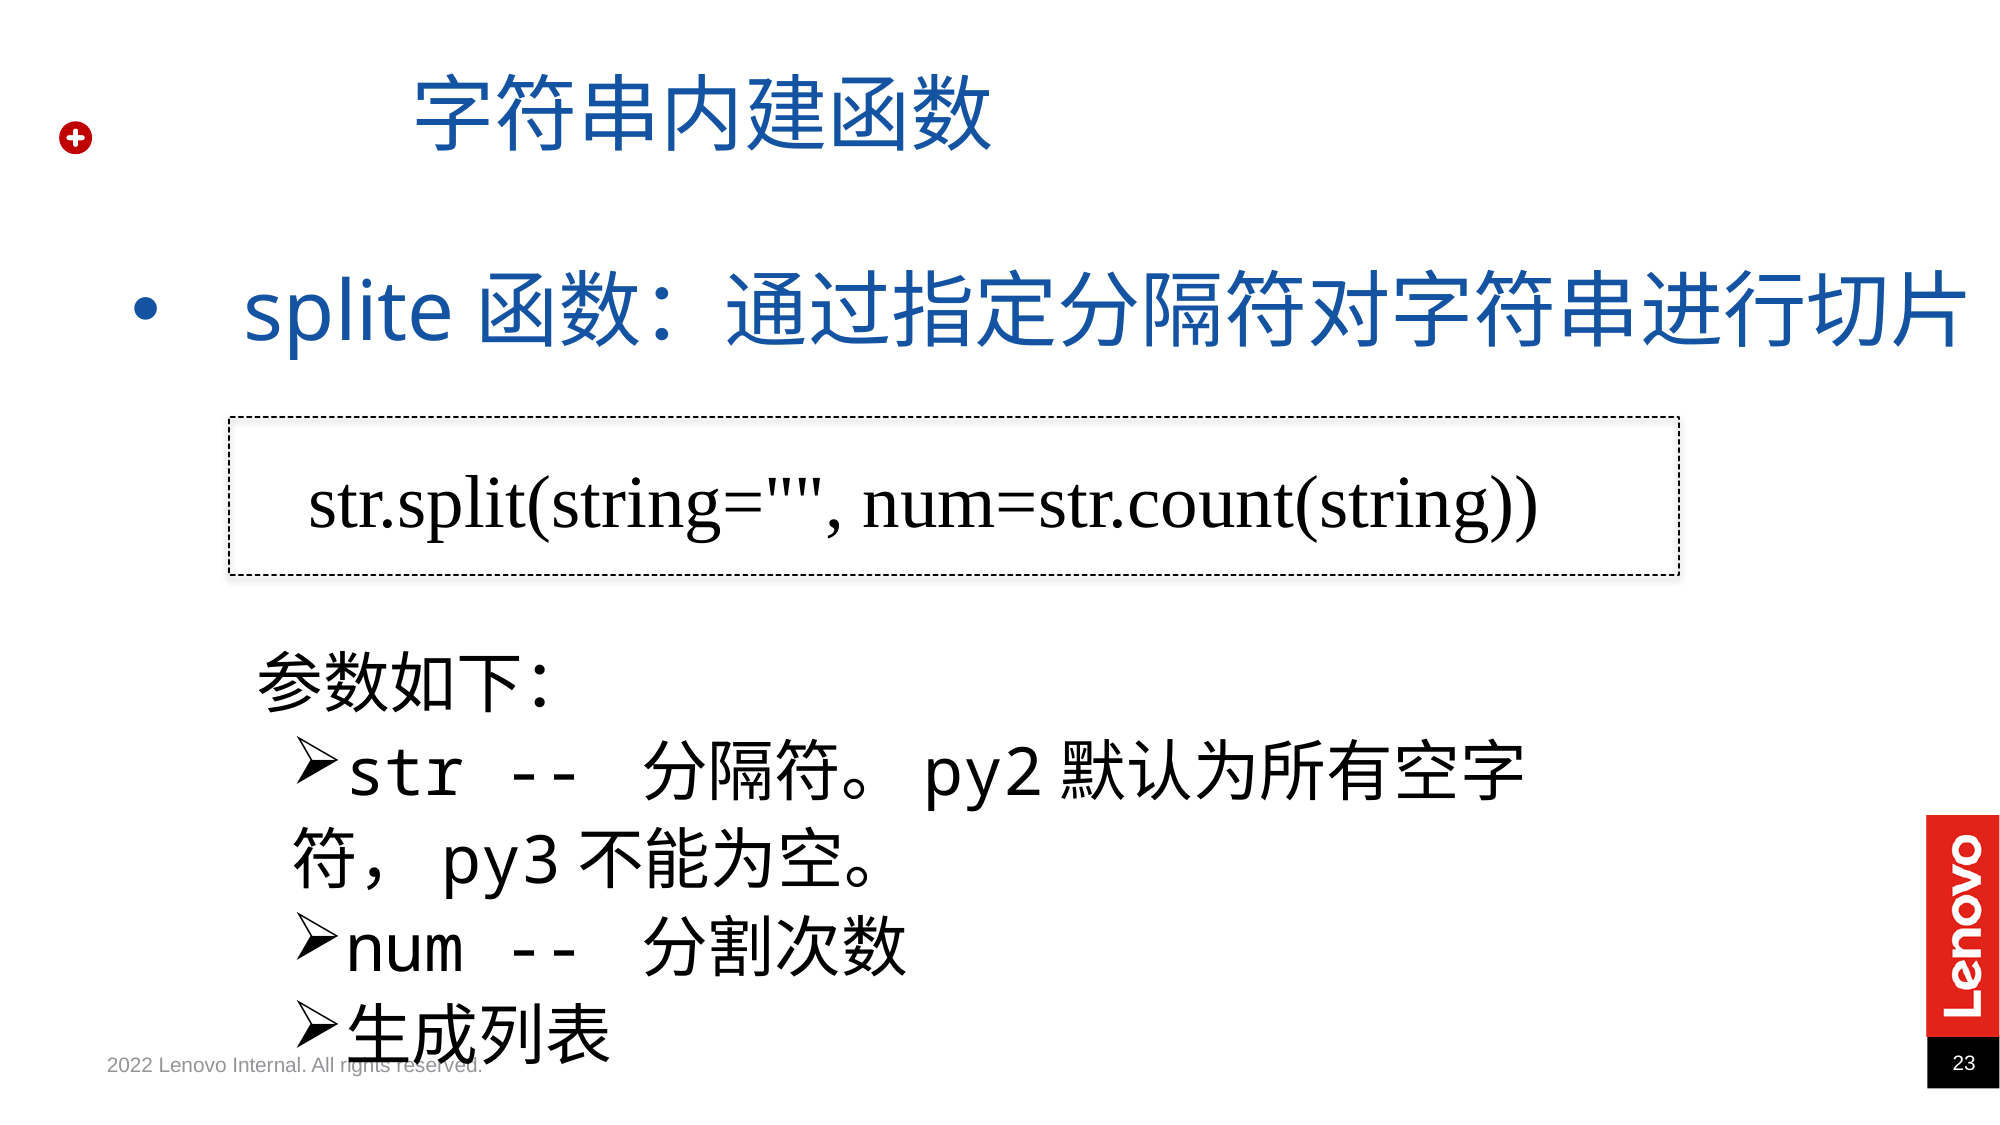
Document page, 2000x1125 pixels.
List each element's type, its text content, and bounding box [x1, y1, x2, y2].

text_box 字符串内建函数 [396, 53, 1171, 169]
text_box splite函数：通过指定分隔符对字符串进行切片 [116, 249, 2000, 365]
text_box 参数如下： str -- 分隔符。py2默认为所有空字符，py3不能为空。 num -- 分割次数 生成列表 [241, 625, 1571, 1080]
picture [1926, 815, 2000, 1037]
text_box [228, 416, 1680, 576]
